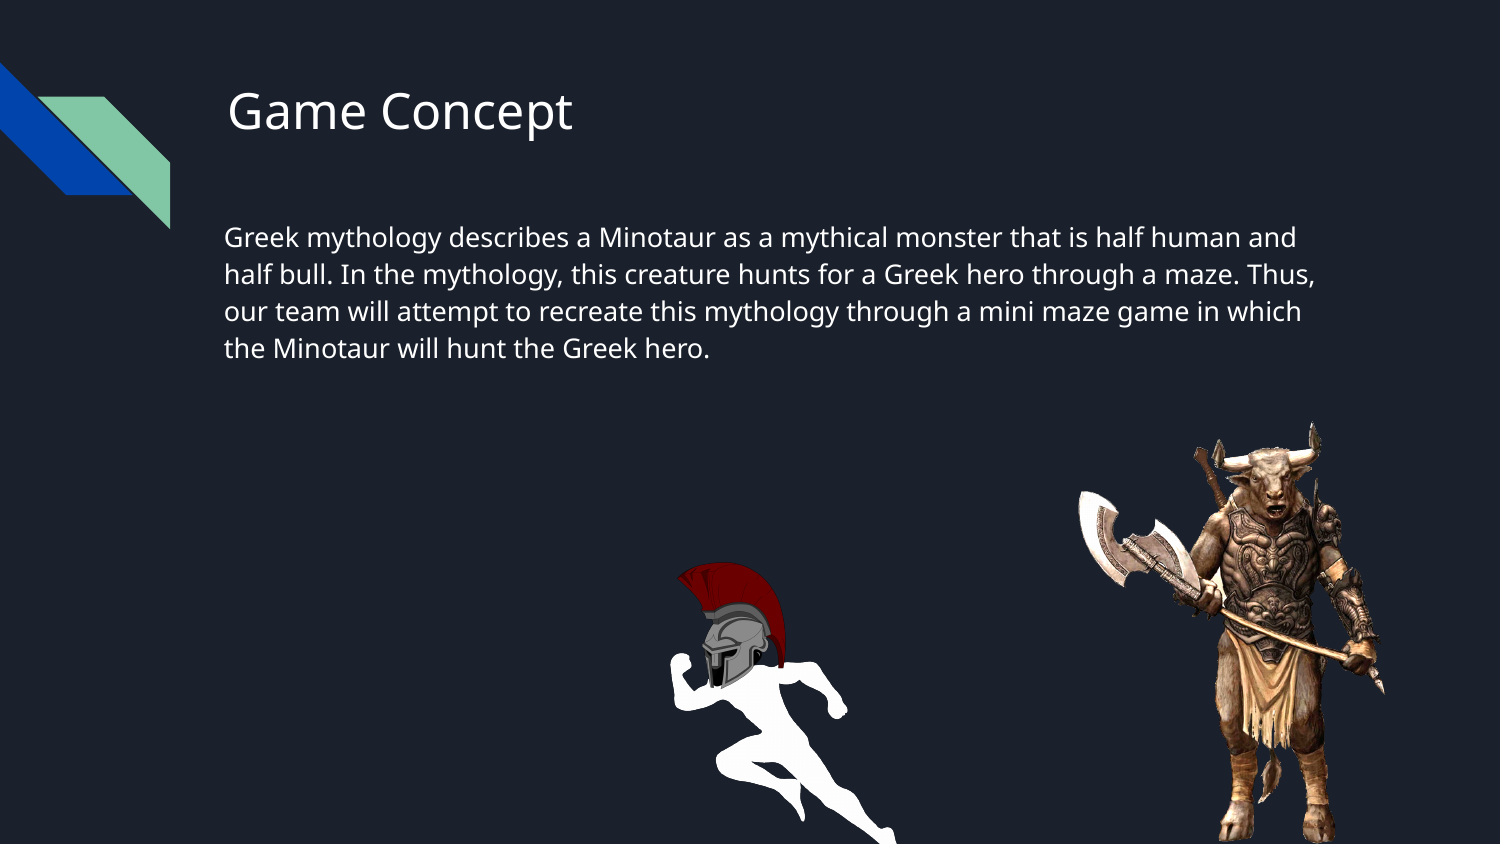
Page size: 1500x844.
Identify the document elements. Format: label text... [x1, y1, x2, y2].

picture [627, 556, 902, 844]
list Greek mythology describes a Minotaur as a mythical monster that is half human and half bull. In the mythology, this creature hunts for a Greek hero through a maze. Thus, our team will attempt to recreate this mythology through a mini maze game in which the Minotaur will hunt the Greek hero. [208, 200, 1364, 678]
picture [1078, 421, 1386, 844]
title Game Concept [212, 64, 1368, 215]
